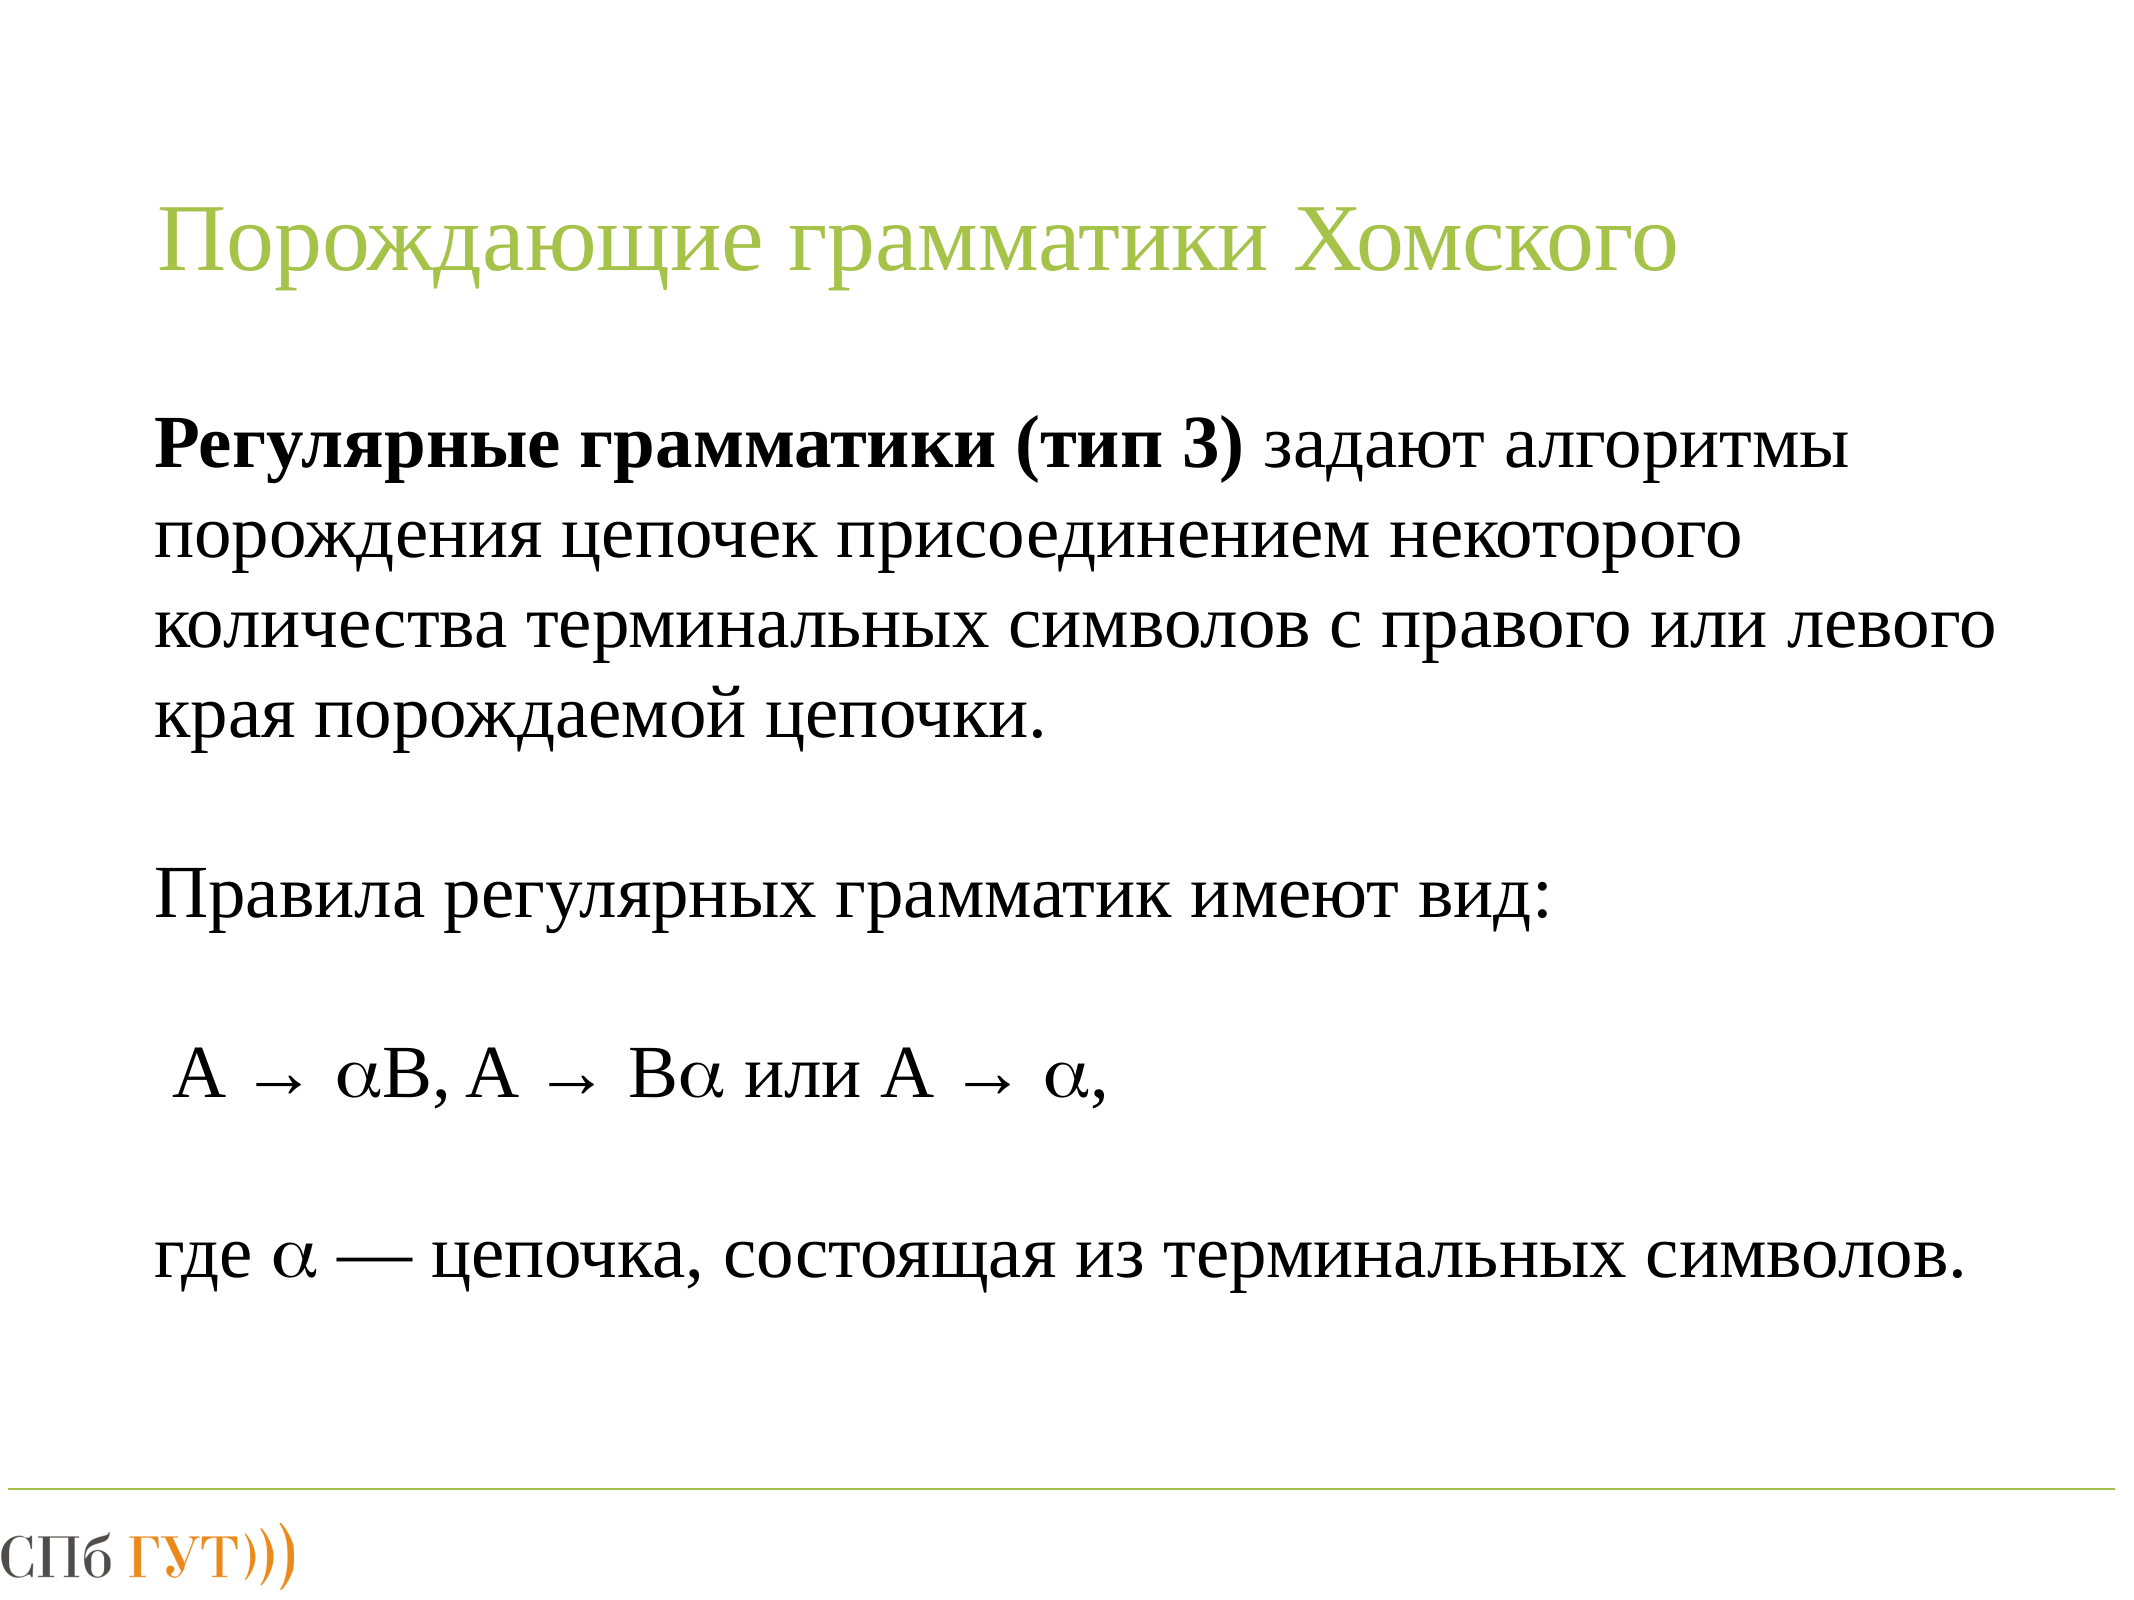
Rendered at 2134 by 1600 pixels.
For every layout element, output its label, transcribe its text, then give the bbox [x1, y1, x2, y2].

list Регулярные грамматики (тип 3) задают алгоритмы порождения цепочек присоединением некоторого количества терминальных символов с правого или левого края порождаемой цепочки. Правила регулярных грамматик имеют вид: A → B, A → B или A → , где  — цепочка, состоящая из терминальных символов. [142, 381, 2024, 1557]
title Порождающие грамматики Хомского [146, 84, 1988, 381]
picture [1, 1522, 295, 1590]
